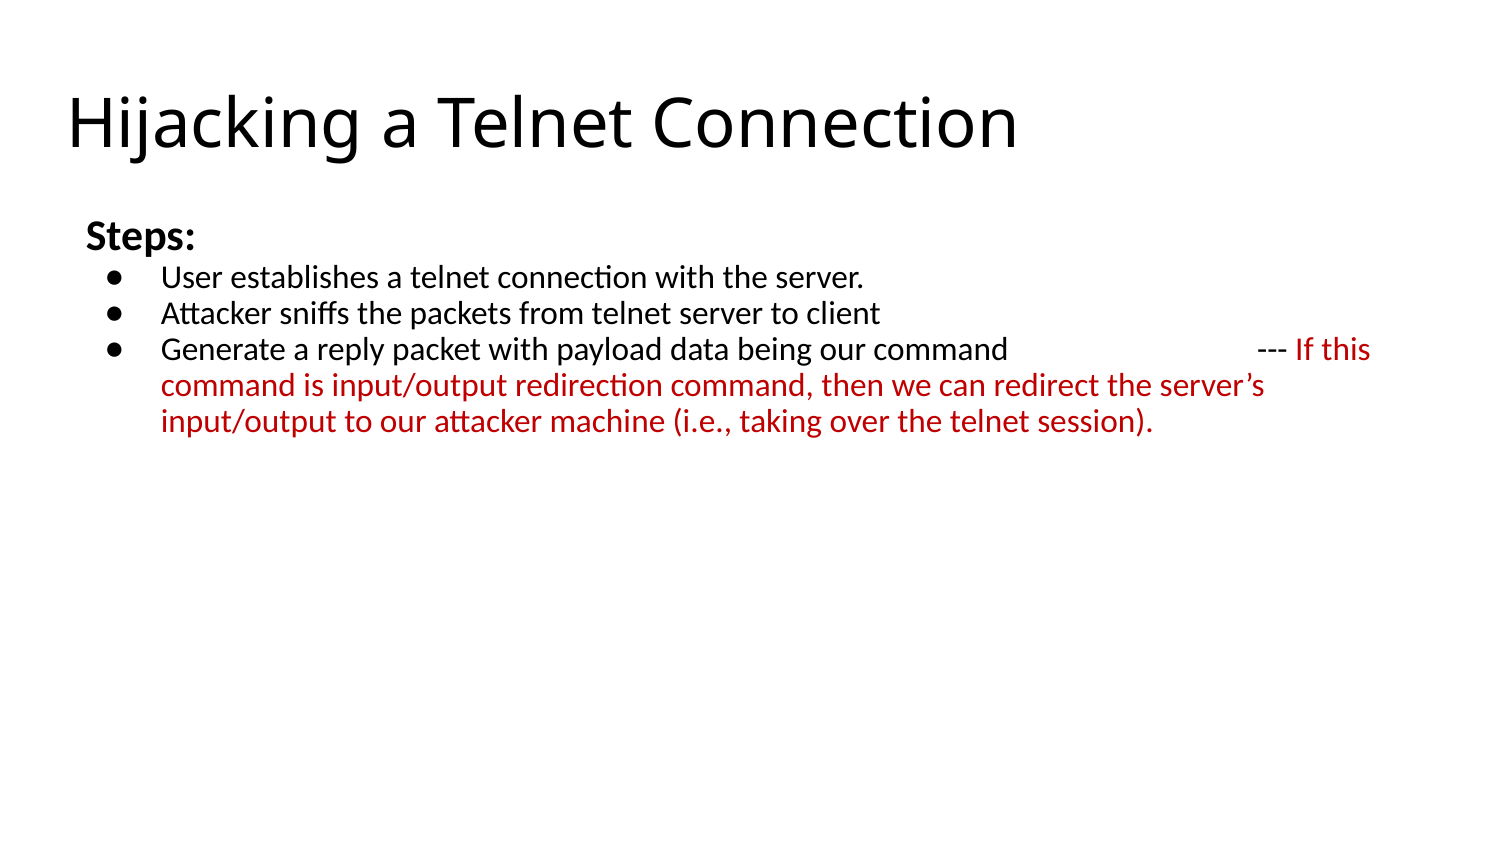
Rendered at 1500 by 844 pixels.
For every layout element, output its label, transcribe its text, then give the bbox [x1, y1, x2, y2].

title Hijacking a Telnet Connection [51, 72, 1449, 167]
list Steps: User establishes a telnet connection with the server. Attacker sniffs the packets from telnet server to client Generate a reply packet with payload data being our command --- If this command is input/output redirection command, then we can redirect the server’s input/output to our attacker machine (i.e., taking over the telnet session). [70, 197, 1410, 570]
